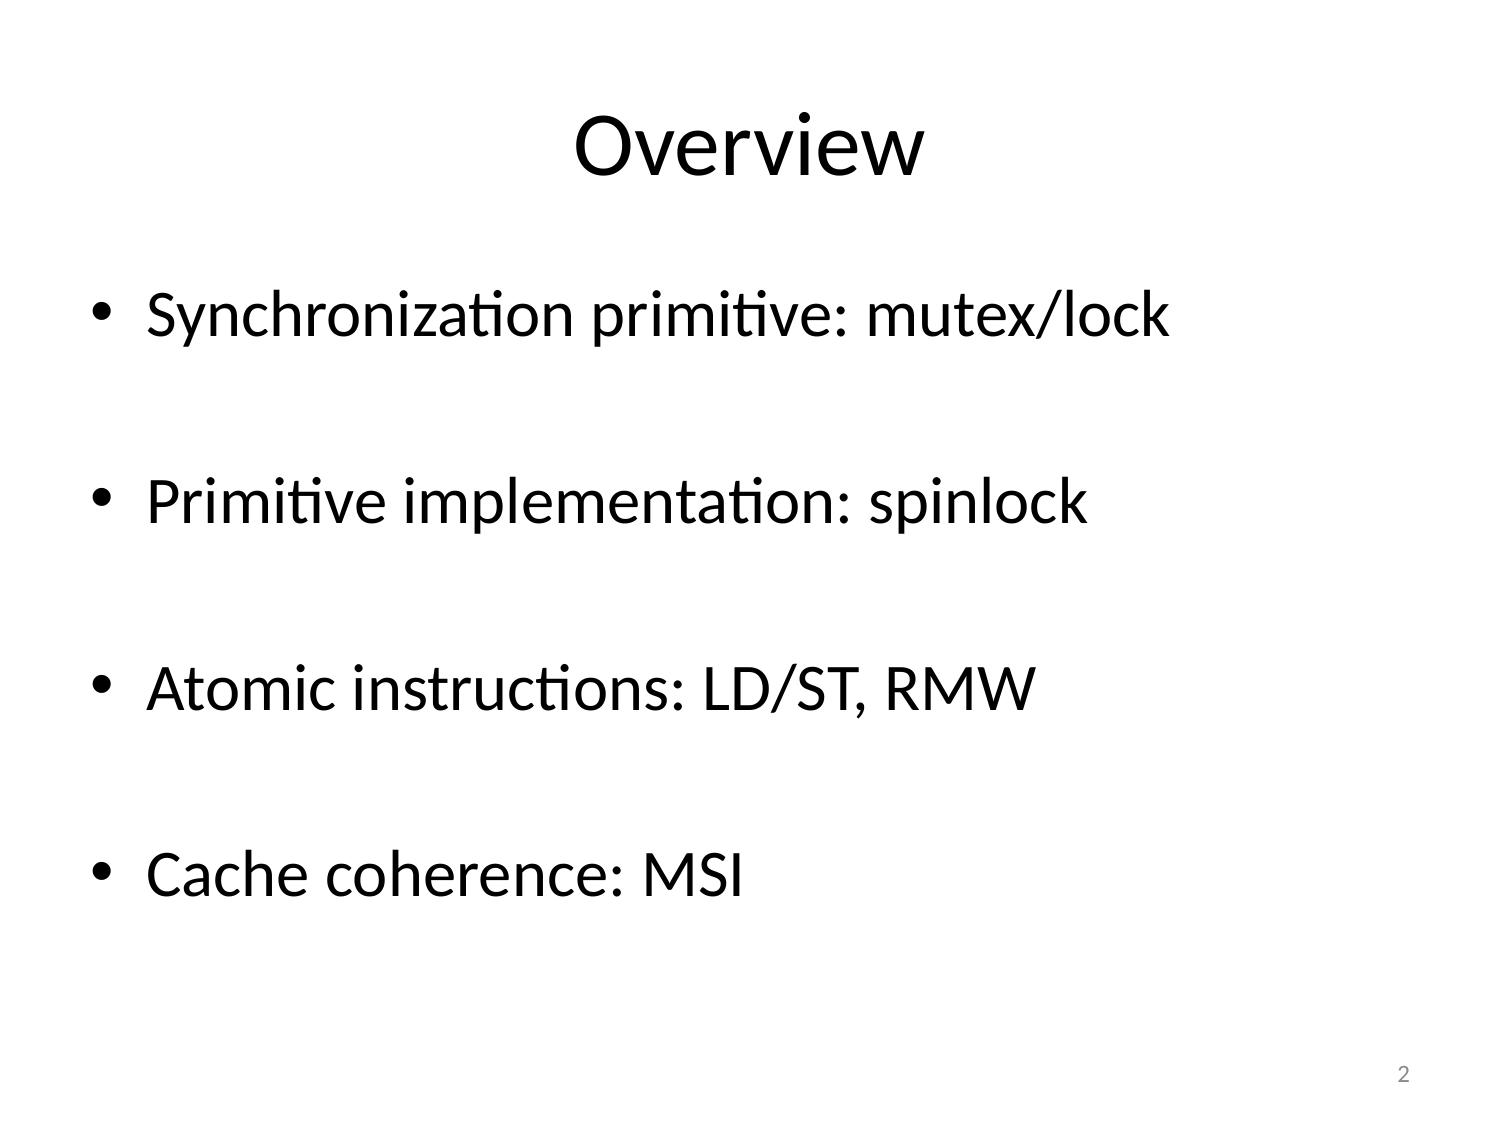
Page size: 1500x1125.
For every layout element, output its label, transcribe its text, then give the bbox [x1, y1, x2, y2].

slide_number 2 [1074, 1042, 1425, 1103]
list Synchronization primitive: mutex/lock Primitive implementation: spinlock Atomic instructions: LD/ST, RMW Cache coherence: MSI [75, 262, 1425, 1005]
title Overview [75, 45, 1425, 233]
